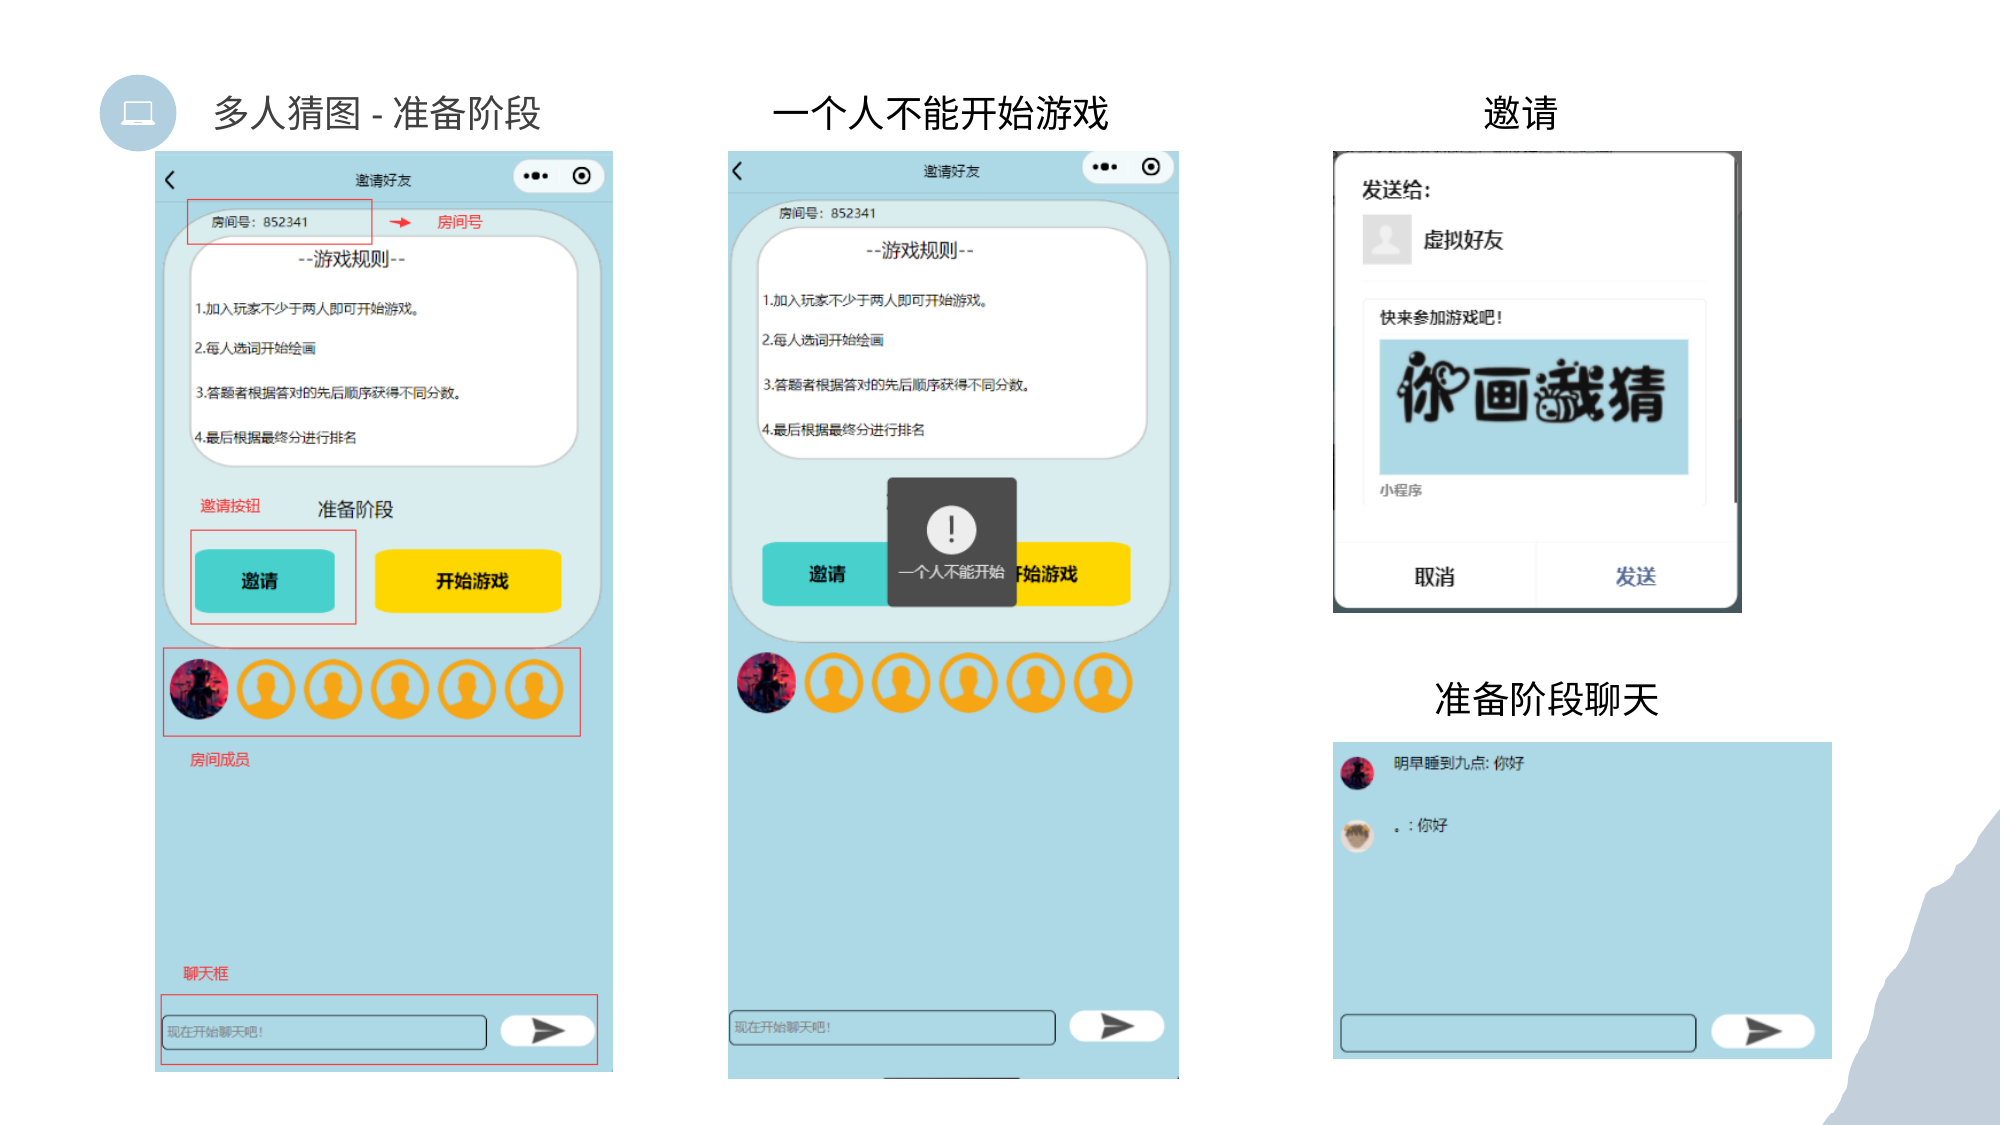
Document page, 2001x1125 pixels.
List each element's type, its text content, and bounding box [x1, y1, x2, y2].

text_box 准备阶段聊天 [1420, 668, 1742, 729]
text_box 邀请 [1469, 82, 1578, 143]
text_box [99, 74, 177, 152]
picture [155, 151, 613, 1072]
text_box 多人猜图-准备阶段 [197, 82, 582, 143]
text_box 一个人不能开始游戏 [757, 82, 1179, 143]
text_box [1821, 807, 2000, 1125]
picture [1333, 742, 1832, 1059]
picture [728, 151, 1180, 1079]
picture [1333, 151, 1742, 613]
